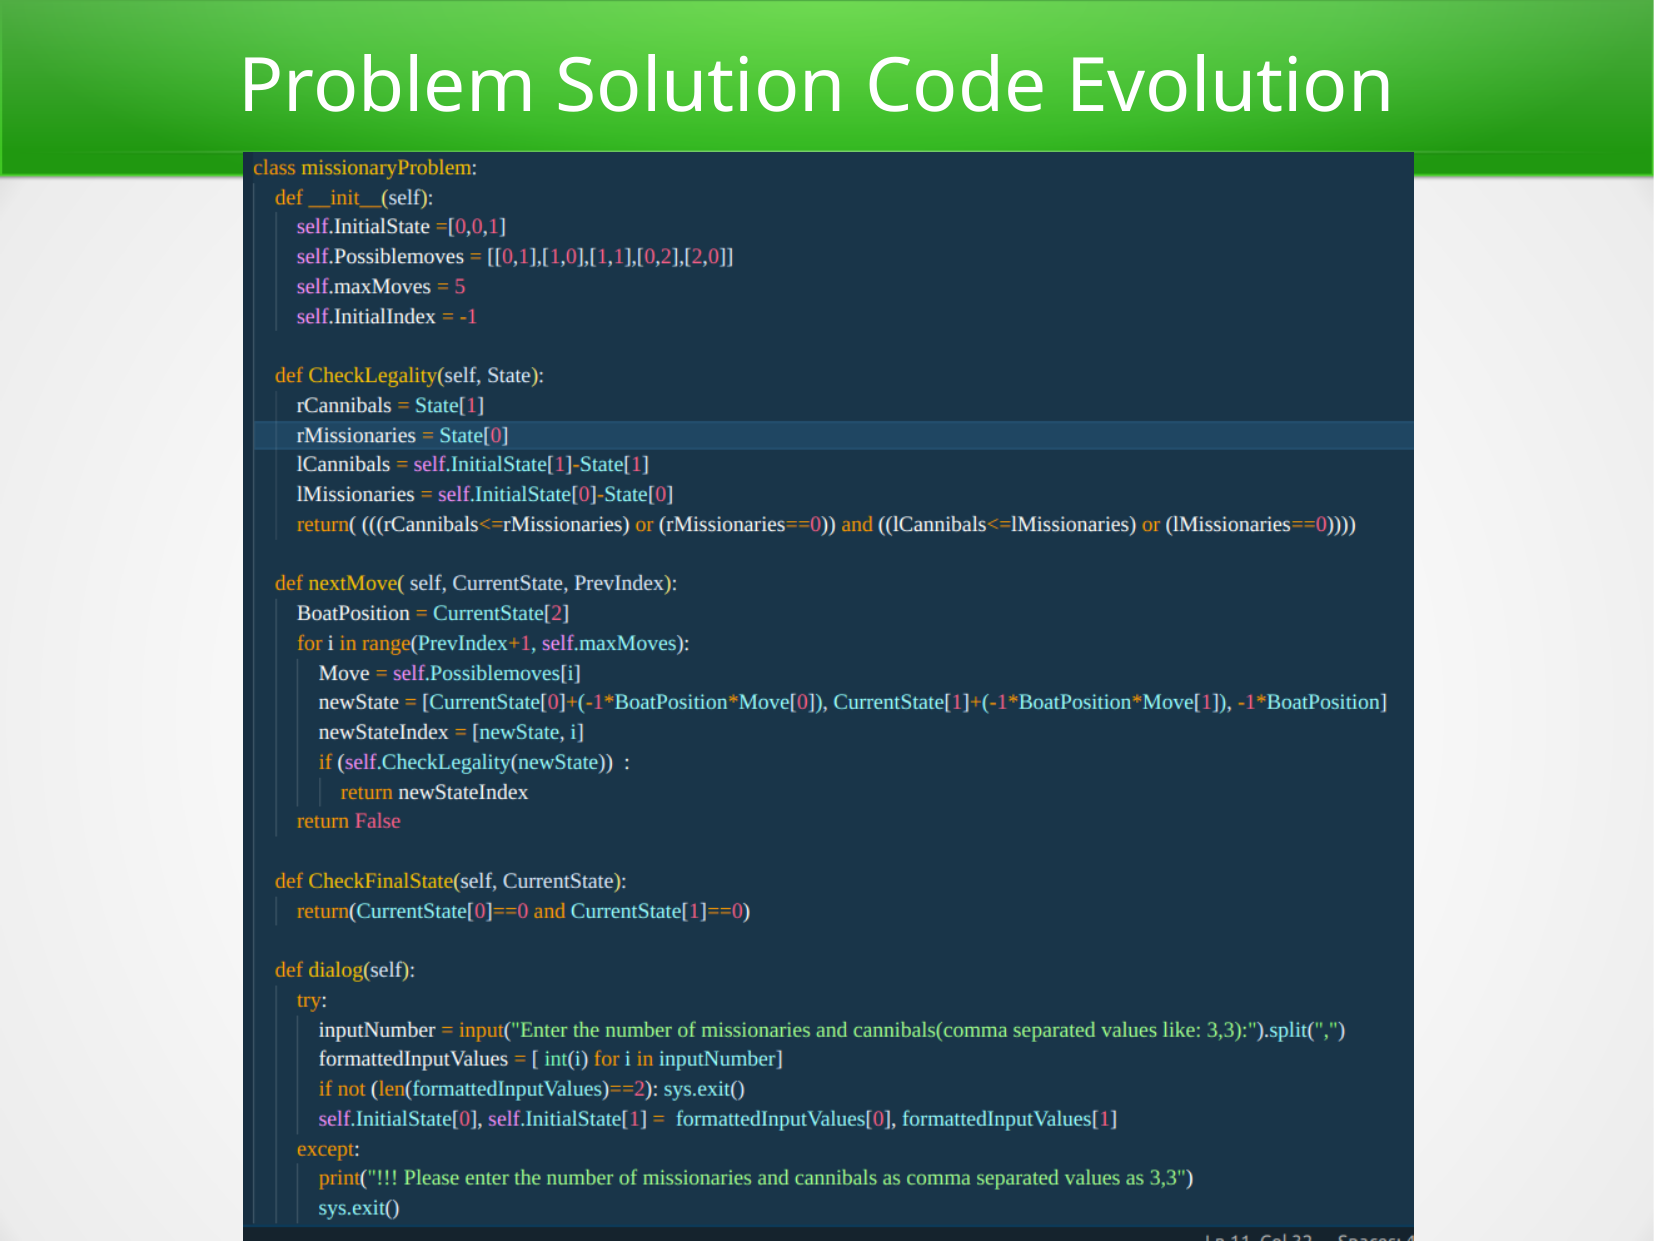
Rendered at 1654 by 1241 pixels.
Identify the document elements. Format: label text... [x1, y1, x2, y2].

picture [0, 0, 1654, 1241]
text_box Problem Solution Code Evolution [82, 11, 1571, 154]
